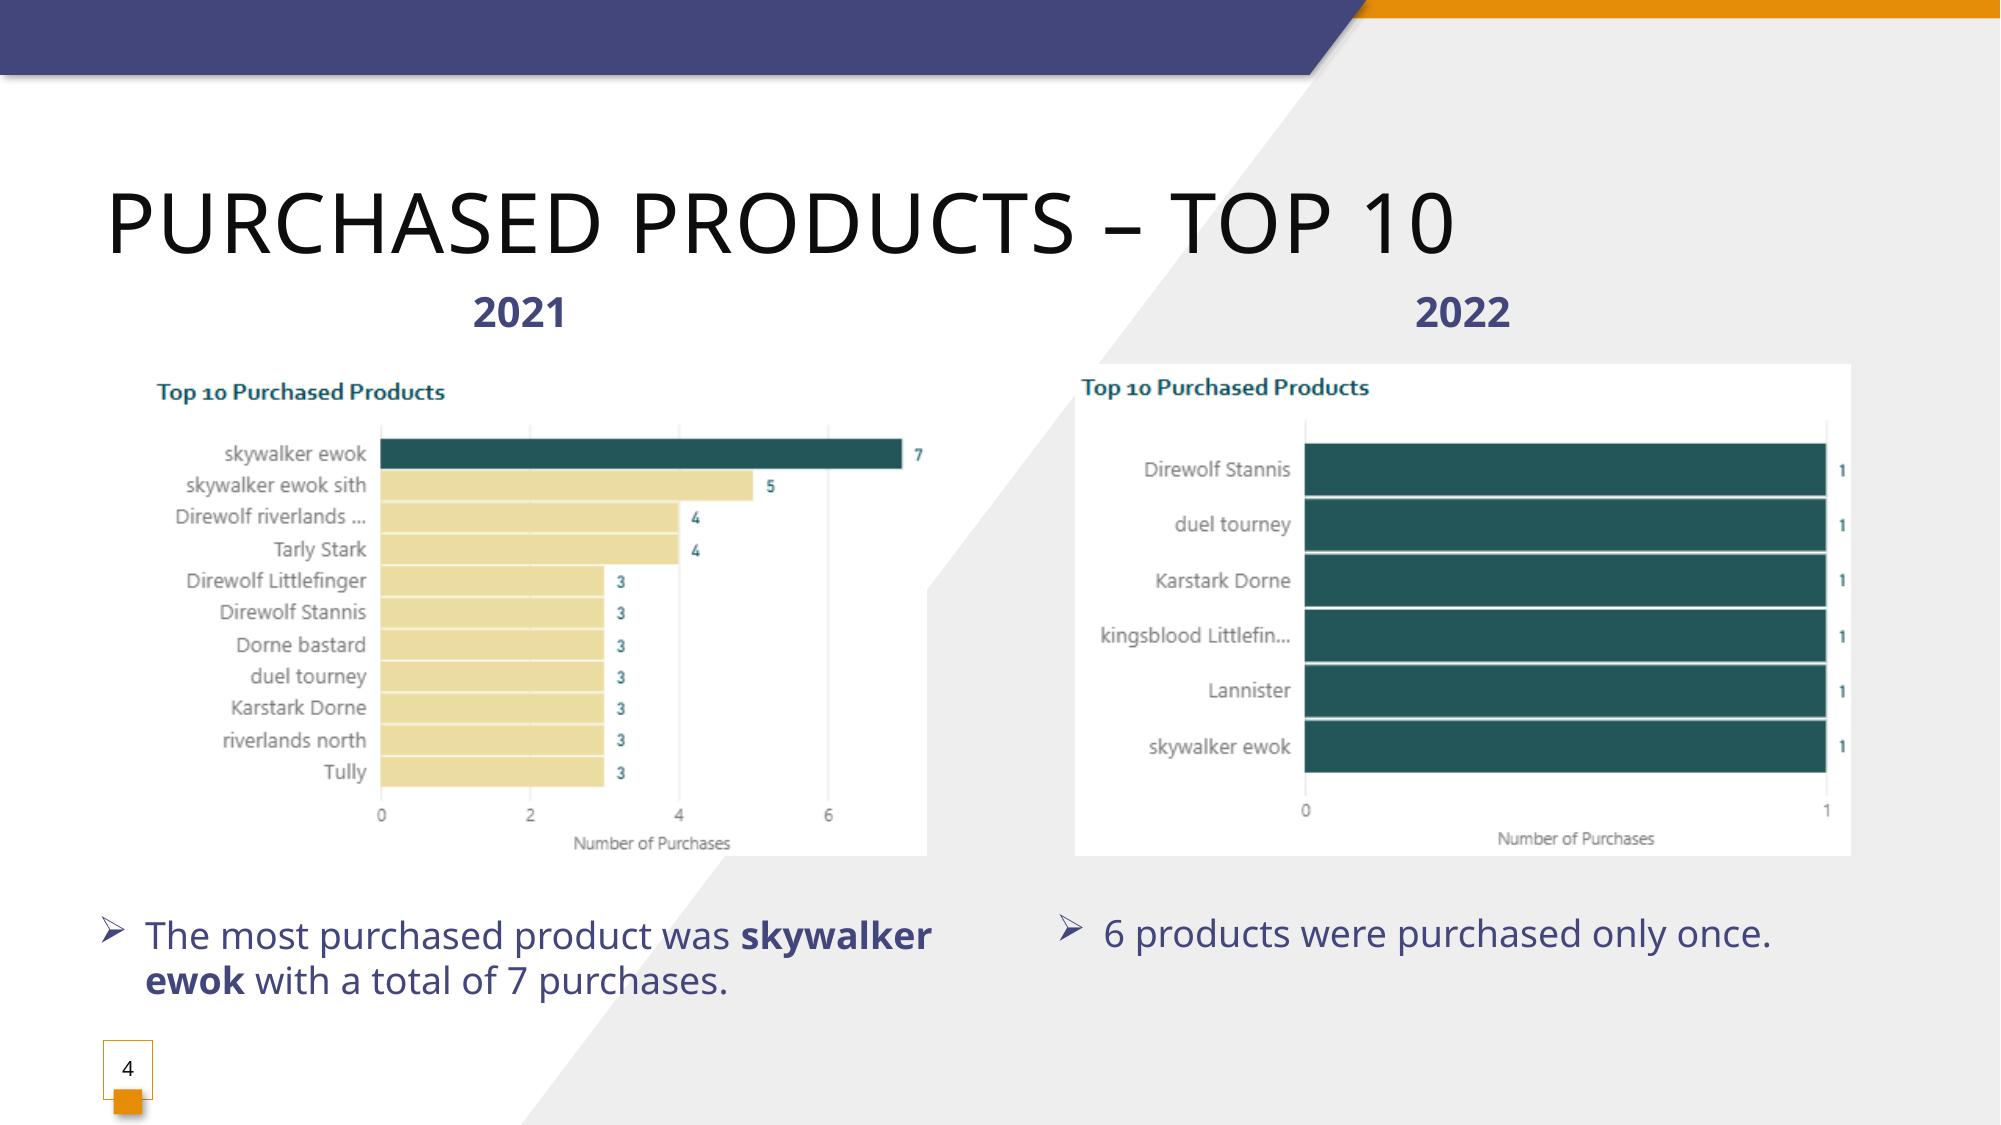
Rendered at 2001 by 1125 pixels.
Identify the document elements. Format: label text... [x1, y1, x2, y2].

text_box 2022 [1398, 278, 1528, 344]
picture [149, 364, 927, 856]
title Purchased products – top 10 [90, 162, 1863, 279]
slide_number 4 [103, 1040, 153, 1100]
text_box 2021 [455, 278, 586, 344]
text_box 6 products were purchased only once. [1041, 902, 1917, 963]
text_box [113, 1089, 143, 1115]
picture [1075, 364, 1851, 856]
text_box The most purchased product was skywalker ewok with a total of 7 purchases. [83, 904, 959, 1010]
